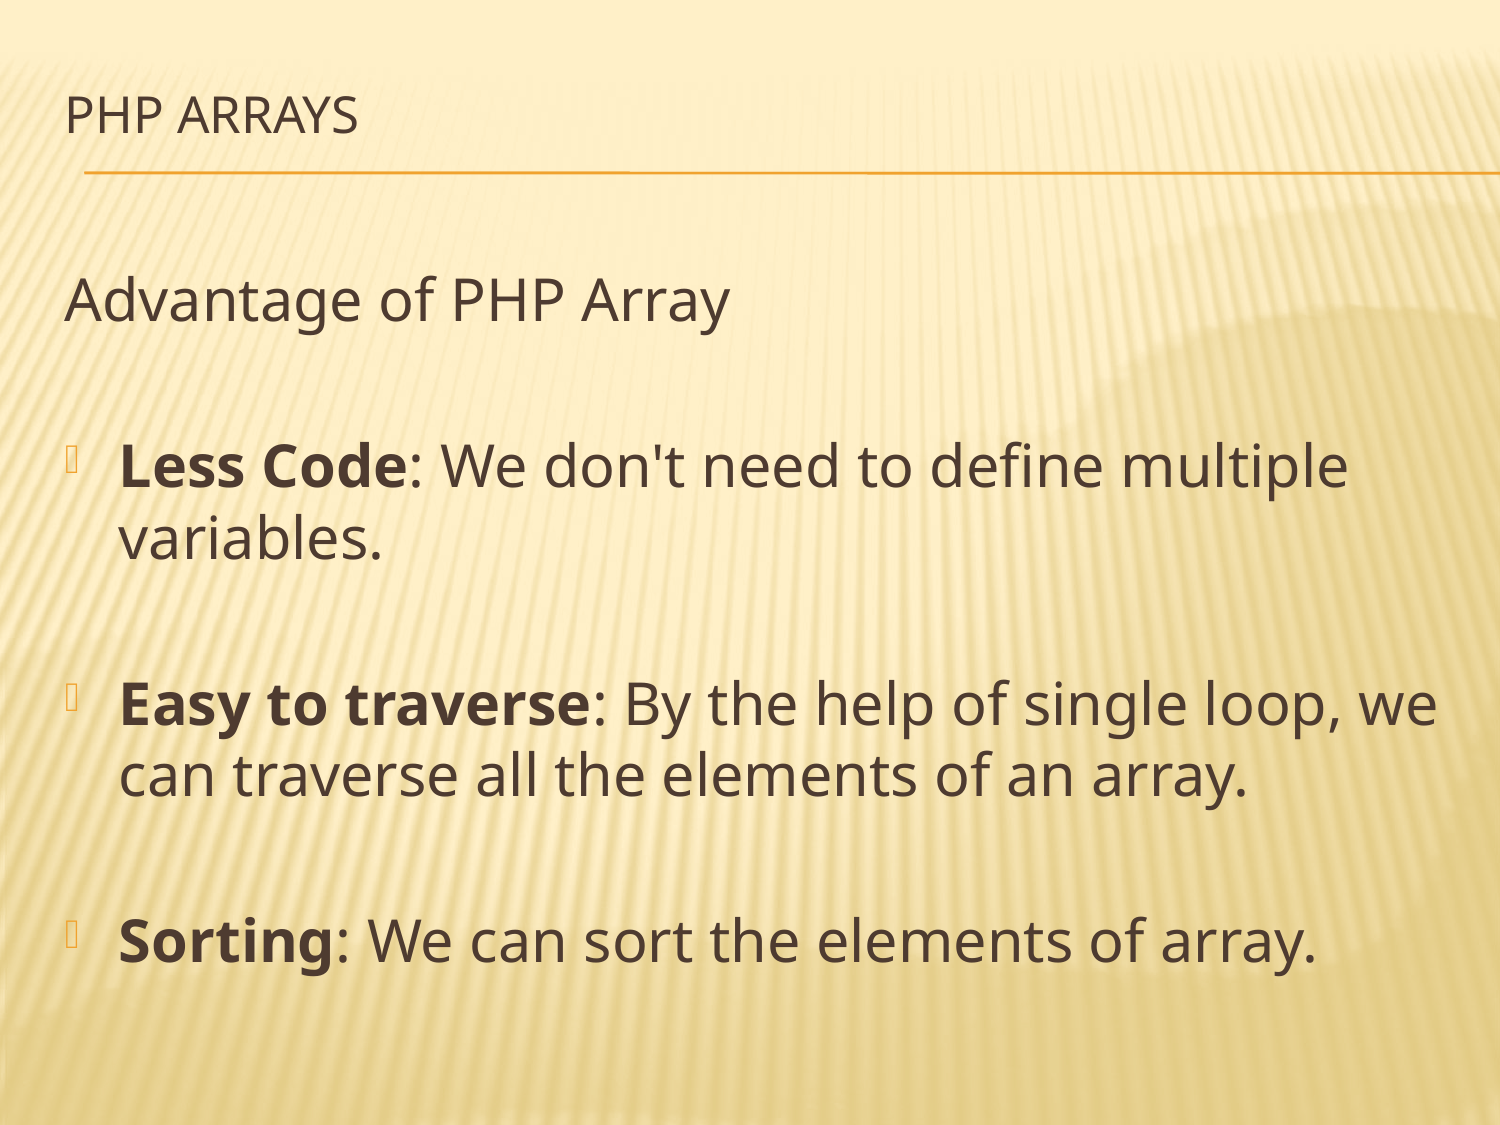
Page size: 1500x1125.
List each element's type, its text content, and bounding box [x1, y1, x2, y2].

title PHP Arrays [50, 75, 1475, 213]
list Advantage of PHP Array Less Code: We don't need to define multiple variables. Easy to traverse: By the help of single loop, we can traverse all the elements of an array. Sorting: We can sort the elements of array. [50, 254, 1475, 998]
